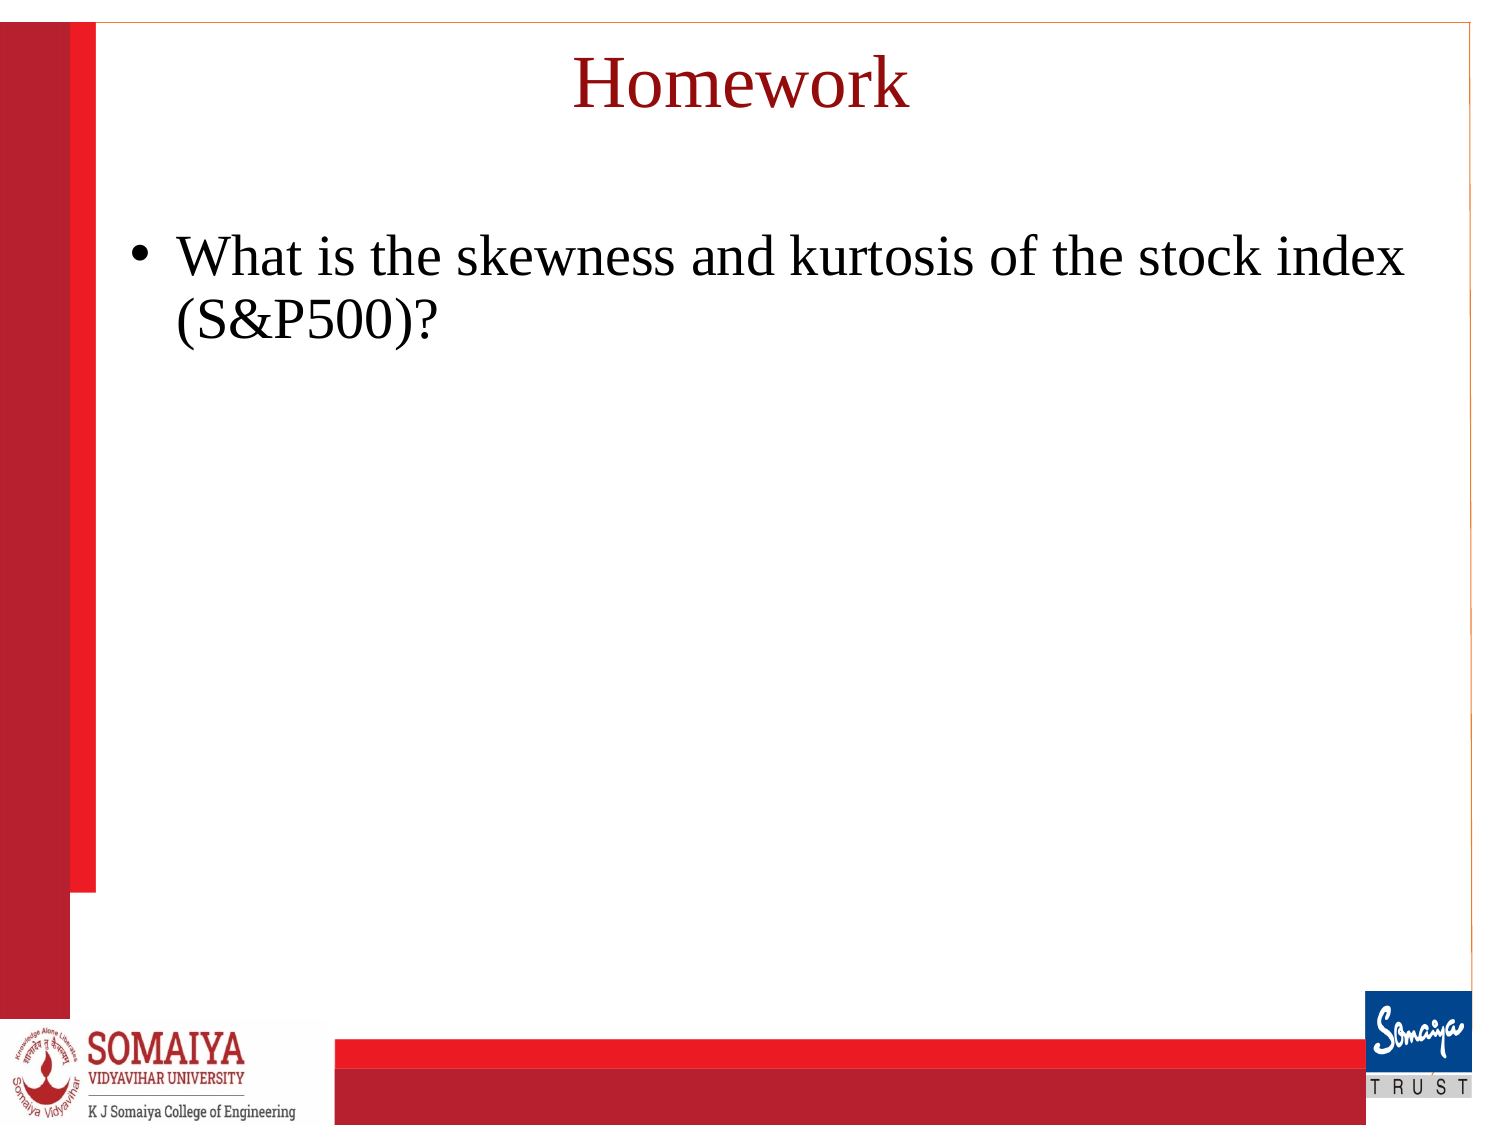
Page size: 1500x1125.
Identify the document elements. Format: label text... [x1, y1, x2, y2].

picture [0, 22, 327, 1125]
list What is the skewness and kurtosis of the stock index (S&P500)? [114, 217, 1465, 960]
picture [335, 1040, 1365, 1125]
picture [1365, 991, 1472, 1098]
title Homework [134, 35, 1349, 179]
